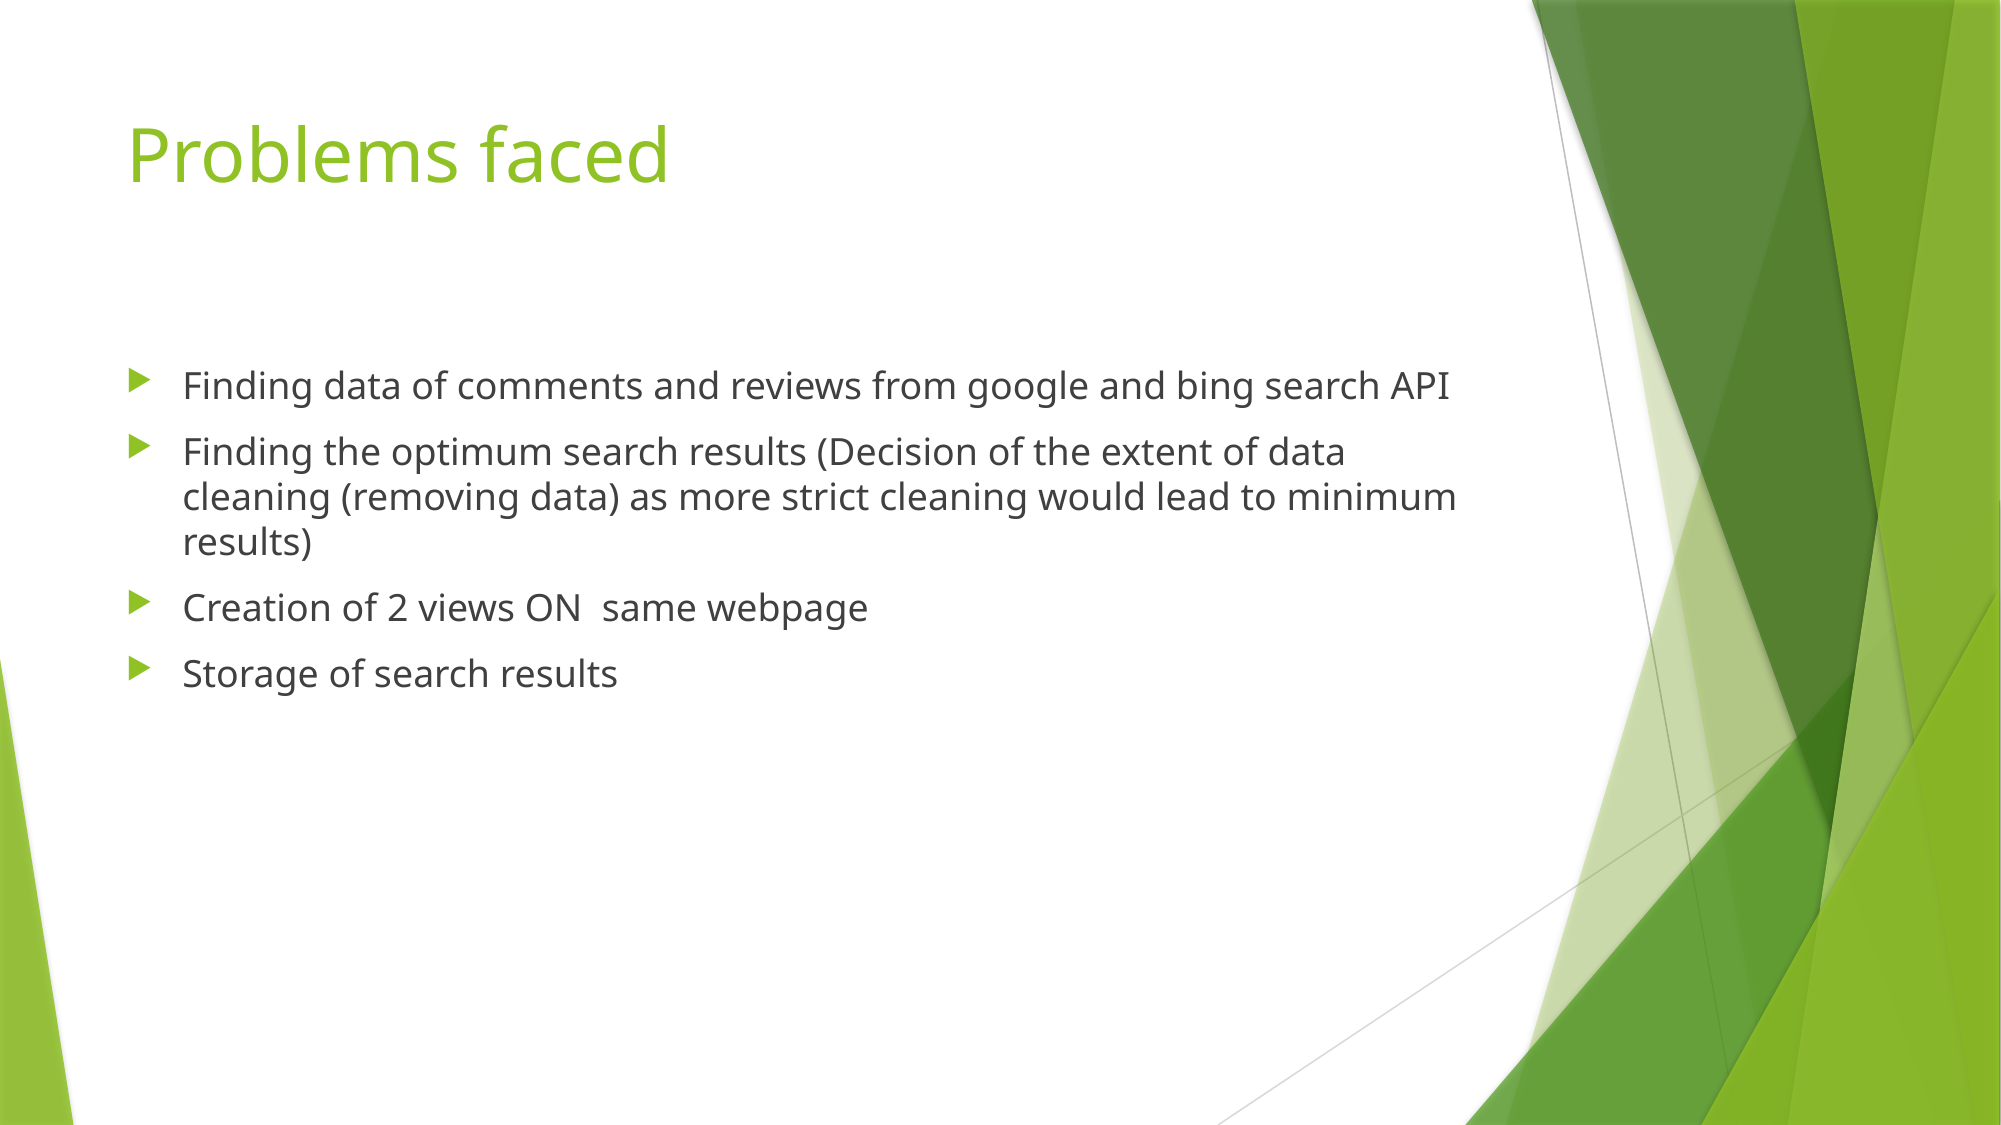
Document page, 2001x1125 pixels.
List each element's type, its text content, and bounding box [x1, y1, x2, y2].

list Finding data of comments and reviews from google and bing search API Finding the optimum search results (Decision of the extent of data cleaning (removing data) as more strict cleaning would lead to minimum results) Creation of 2 views ON same webpage Storage of search results [111, 354, 1522, 992]
title Problems faced [111, 99, 1522, 317]
